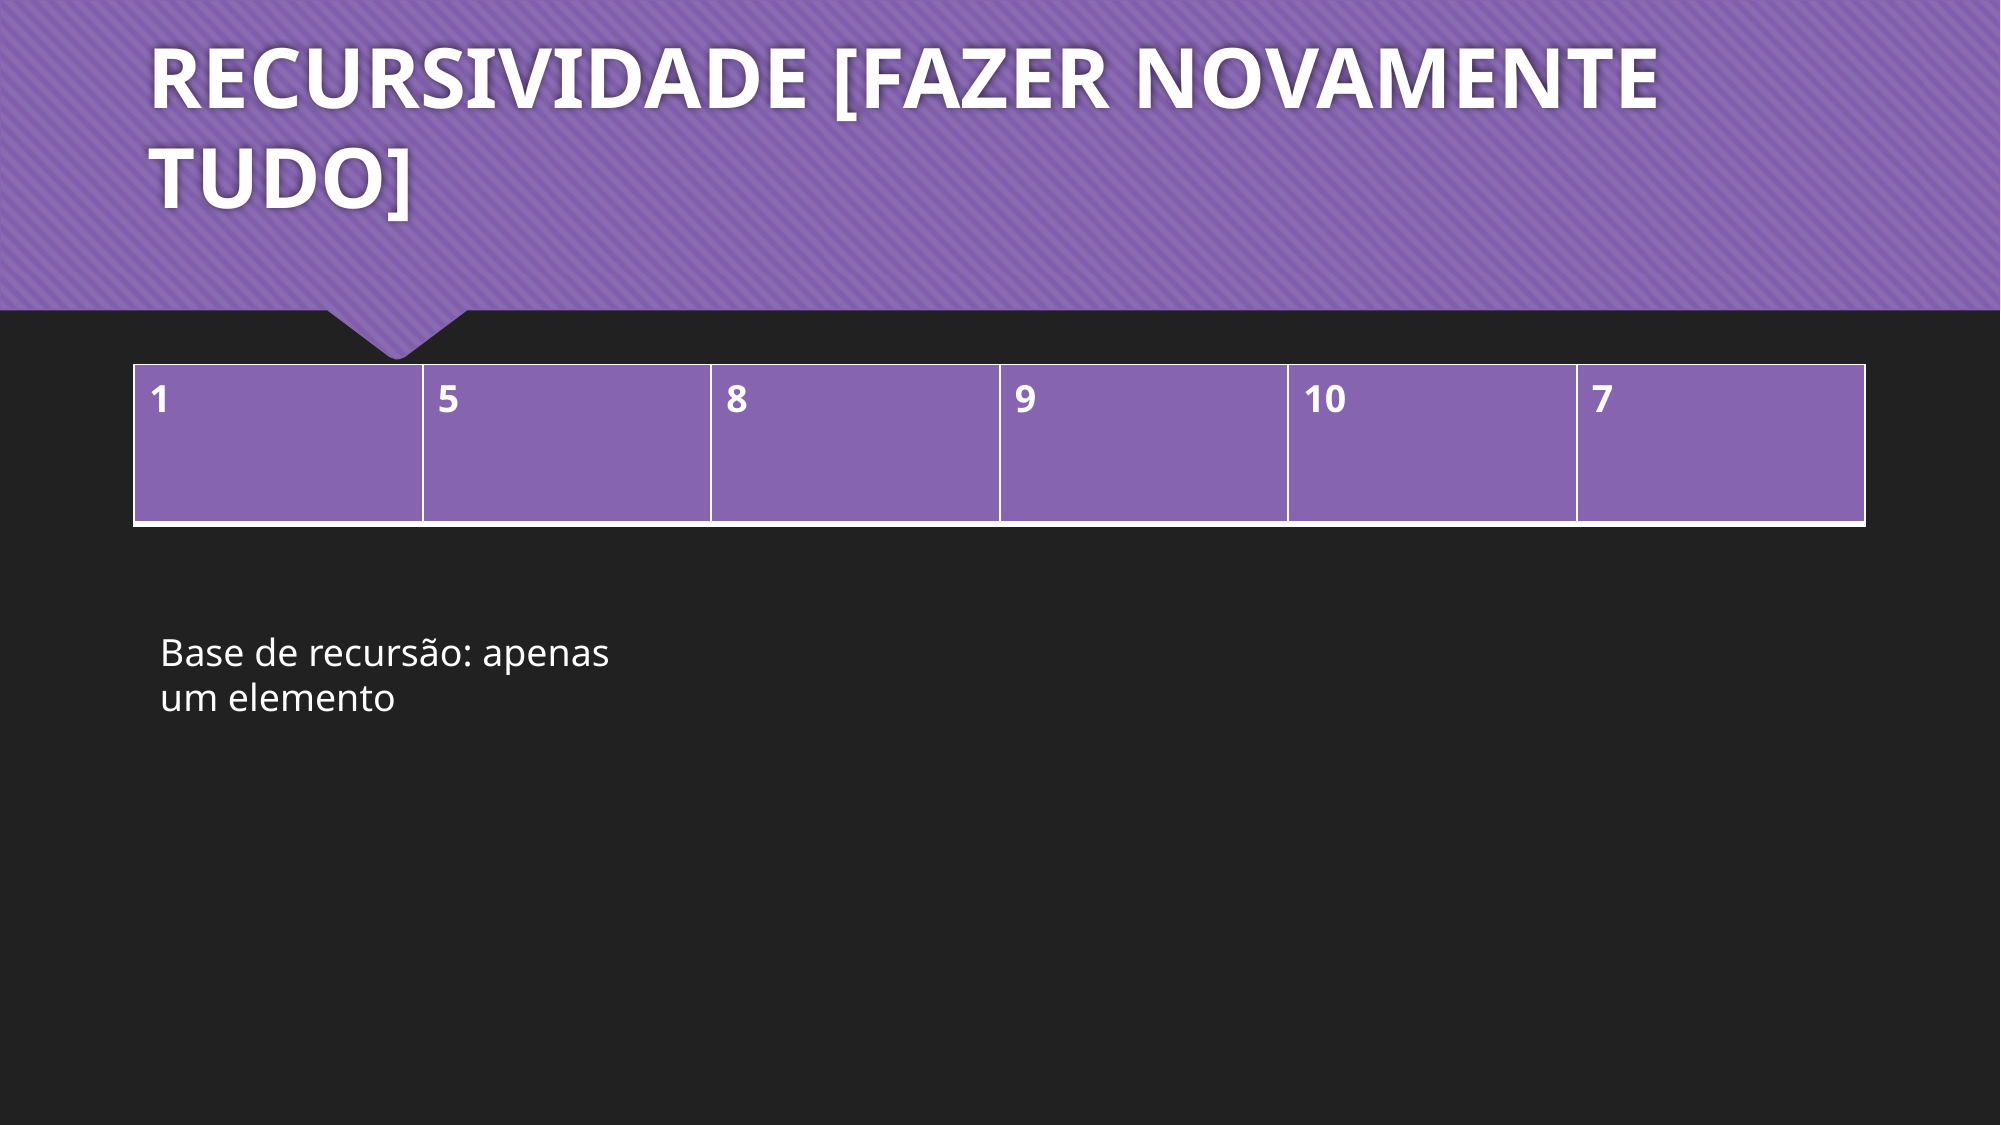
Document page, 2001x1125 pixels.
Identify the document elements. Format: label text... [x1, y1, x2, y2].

title RECURSIVIDADE [FAZER NOVAMENTE TUDO] [132, 73, 1868, 233]
table_header 5 [424, 365, 710, 521]
table_header 7 [1578, 365, 1864, 521]
table_header 8 [712, 365, 999, 521]
table_header 10 [1289, 365, 1576, 521]
table_header 1 [135, 365, 422, 521]
text_box Base de recursão: apenas um elemento [145, 621, 679, 727]
table_header 9 [1001, 365, 1287, 521]
